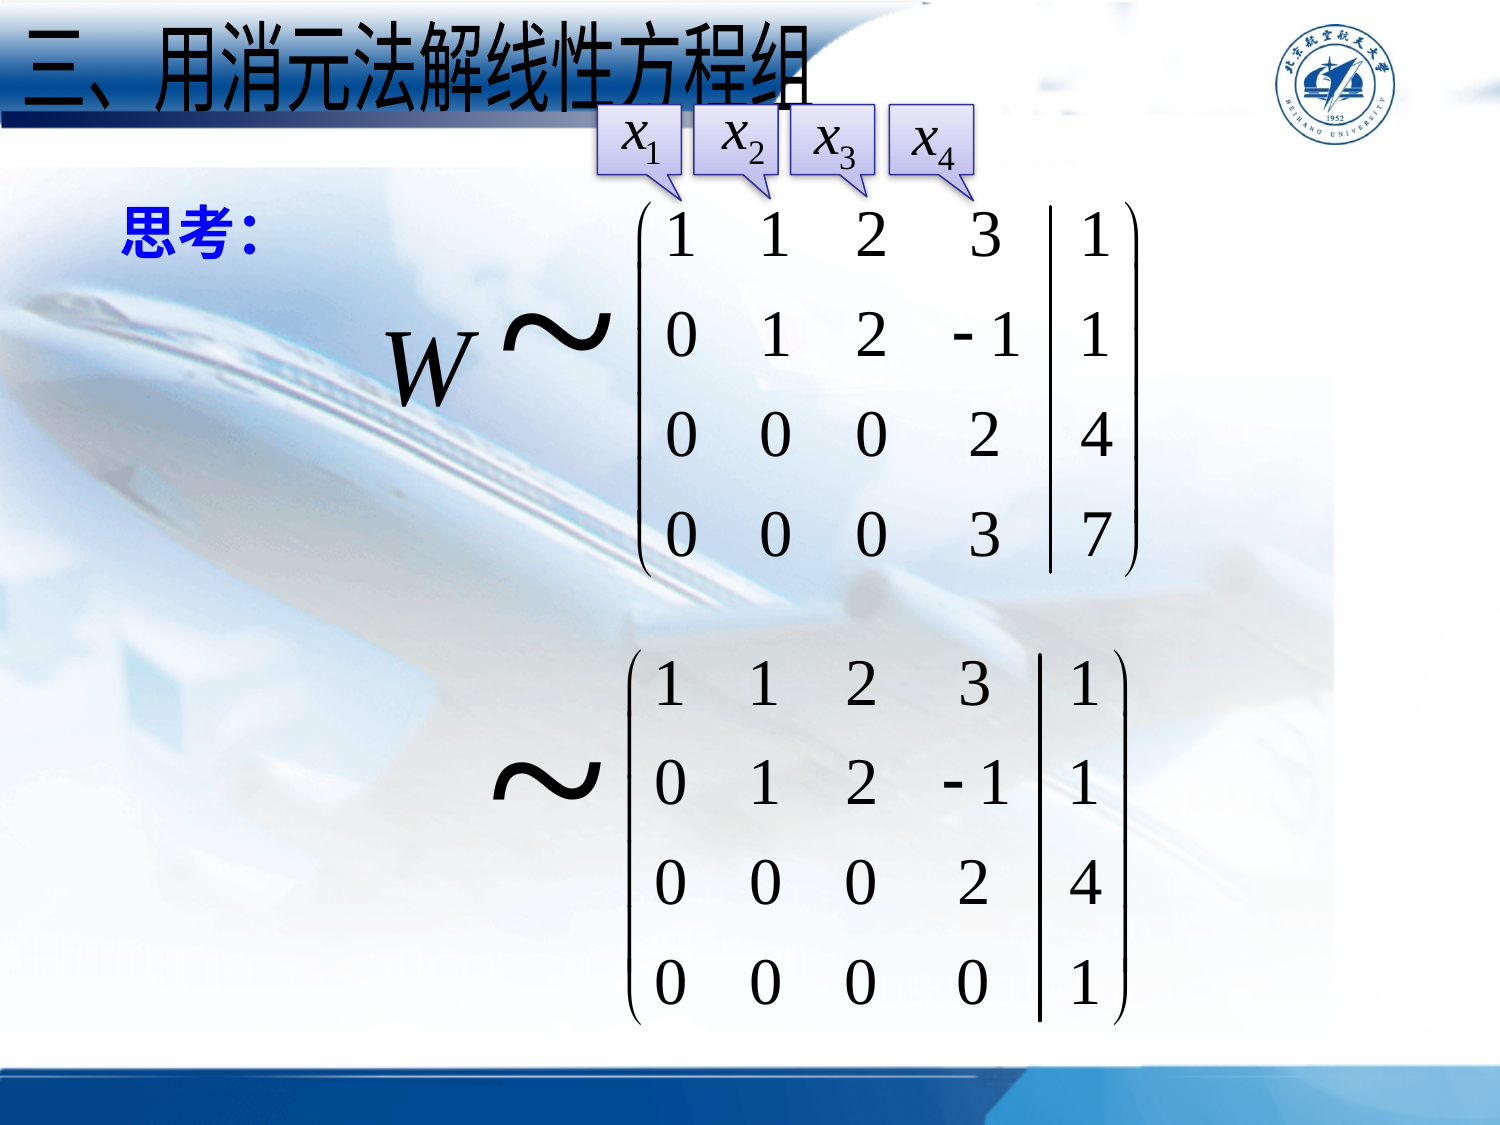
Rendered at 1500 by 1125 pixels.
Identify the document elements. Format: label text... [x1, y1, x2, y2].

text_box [609, 90, 670, 180]
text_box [478, 637, 1147, 1038]
picture [0, 0, 1500, 1125]
text_box [596, 103, 604, 176]
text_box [710, 90, 775, 180]
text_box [378, 188, 1158, 590]
text_box [870, 103, 876, 176]
text_box [693, 103, 705, 176]
text_box [674, 103, 683, 176]
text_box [801, 95, 867, 185]
text_box [888, 103, 894, 176]
text_box [968, 103, 975, 176]
text_box 思考： [104, 189, 309, 274]
text_box [789, 103, 796, 176]
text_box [899, 96, 965, 186]
